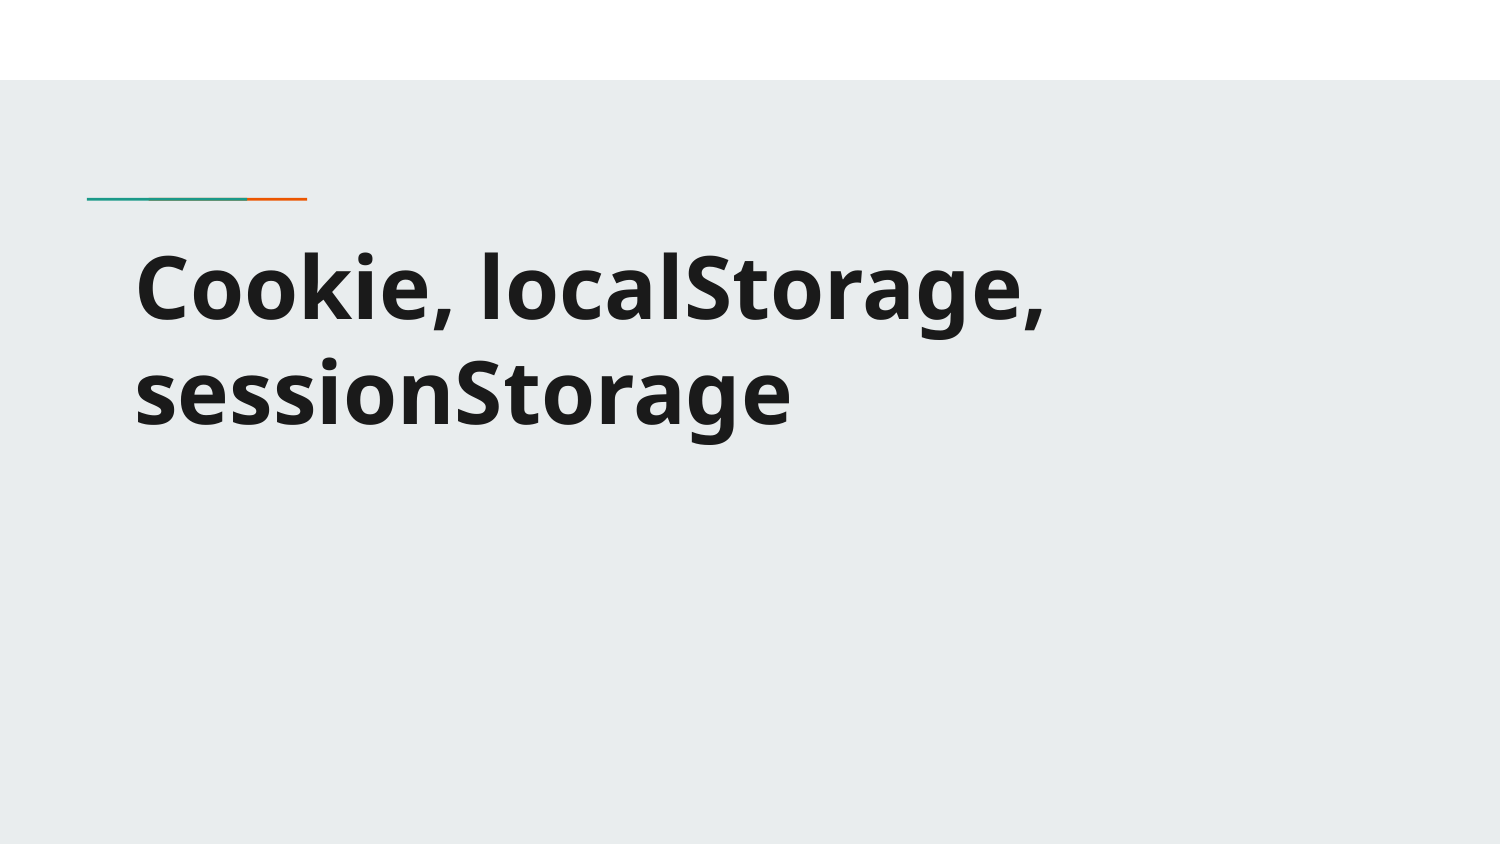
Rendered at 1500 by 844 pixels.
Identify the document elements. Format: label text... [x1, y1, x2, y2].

title Cookie, localStorage, sessionStorage [119, 216, 1381, 490]
